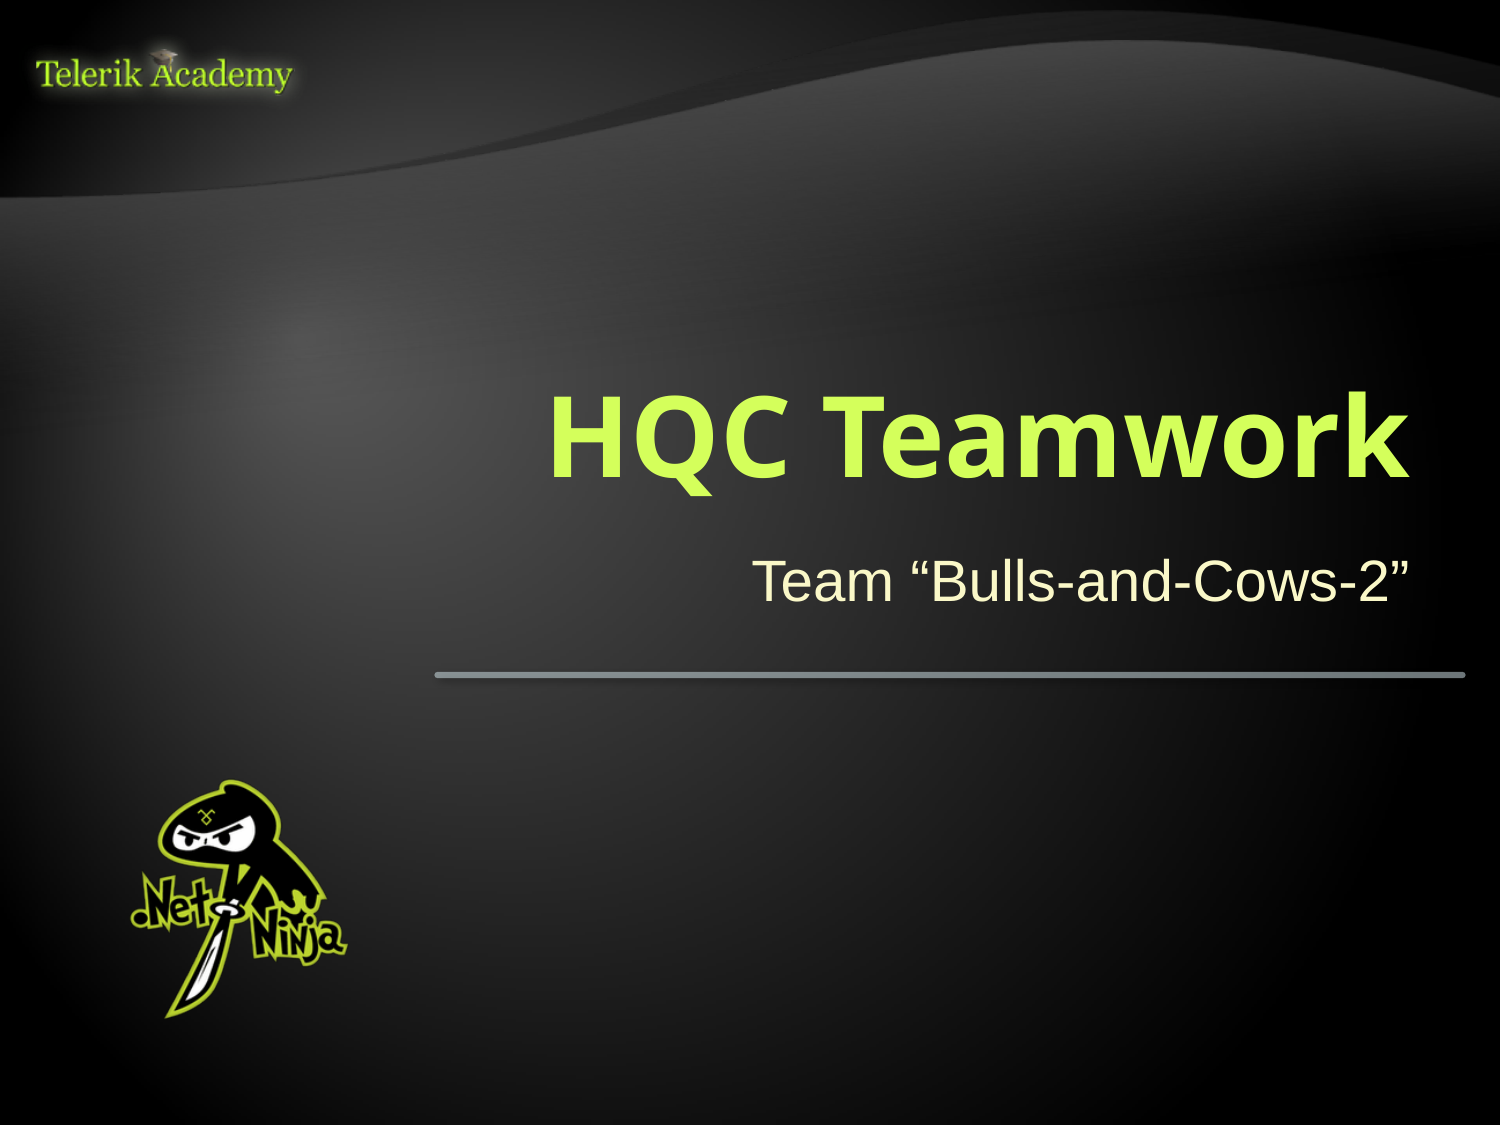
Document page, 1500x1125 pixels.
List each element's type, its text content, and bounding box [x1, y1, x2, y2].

title HQC Teamwork [75, 249, 1425, 500]
subtitle Team “Bulls-and-Cows-2” [75, 531, 1425, 625]
picture [0, 0, 1500, 1125]
